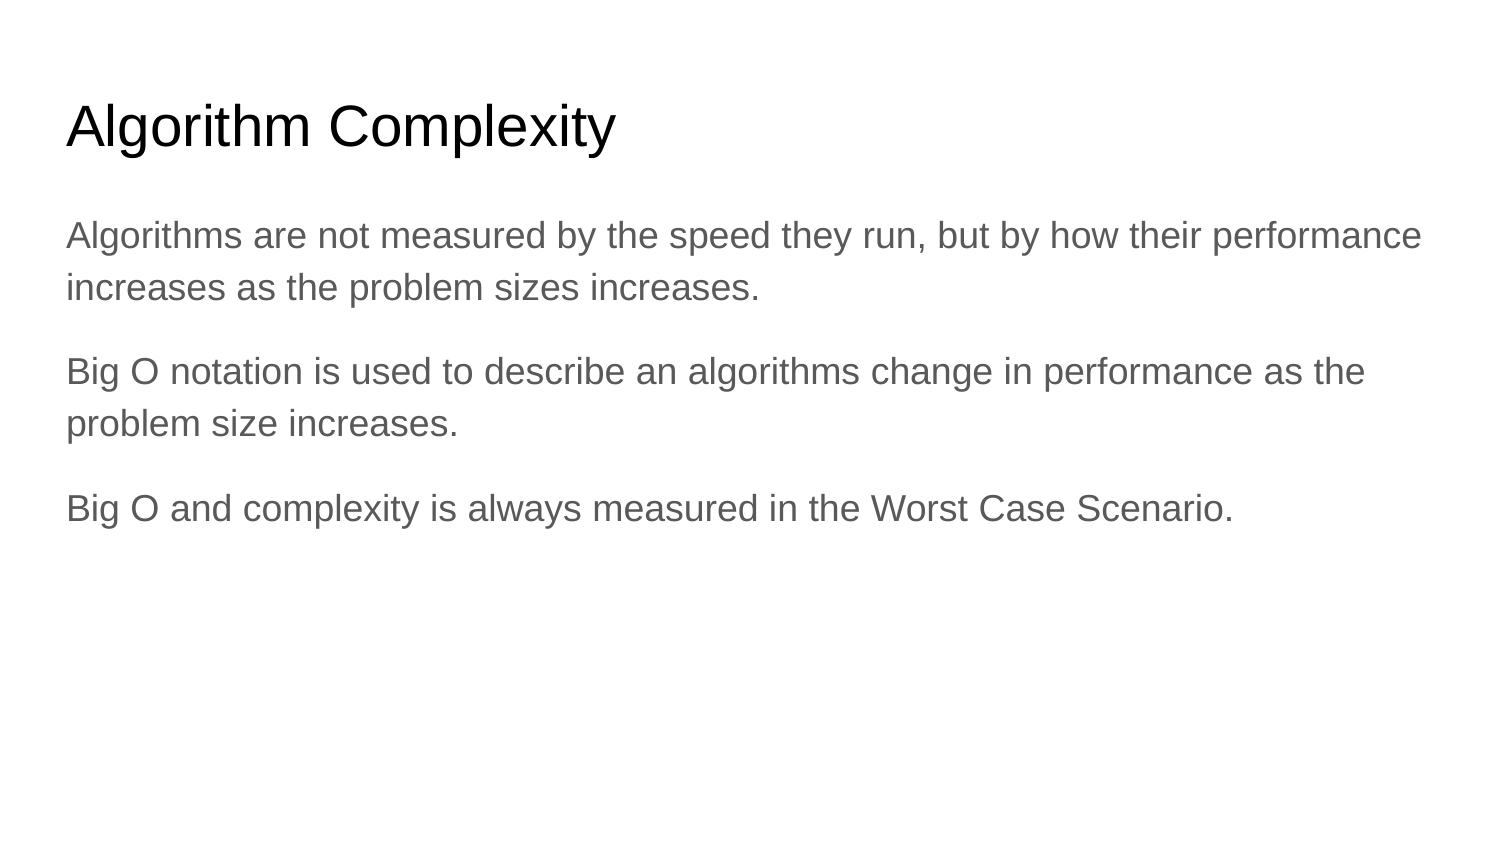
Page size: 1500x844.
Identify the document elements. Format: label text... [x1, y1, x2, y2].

list Algorithms are not measured by the speed they run, but by how their performance increases as the problem sizes increases. Big O notation is used to describe an algorithms change in performance as the problem size increases. Big O and complexity is always measured in the Worst Case Scenario. [51, 189, 1449, 750]
title Algorithm Complexity [51, 72, 1449, 167]
